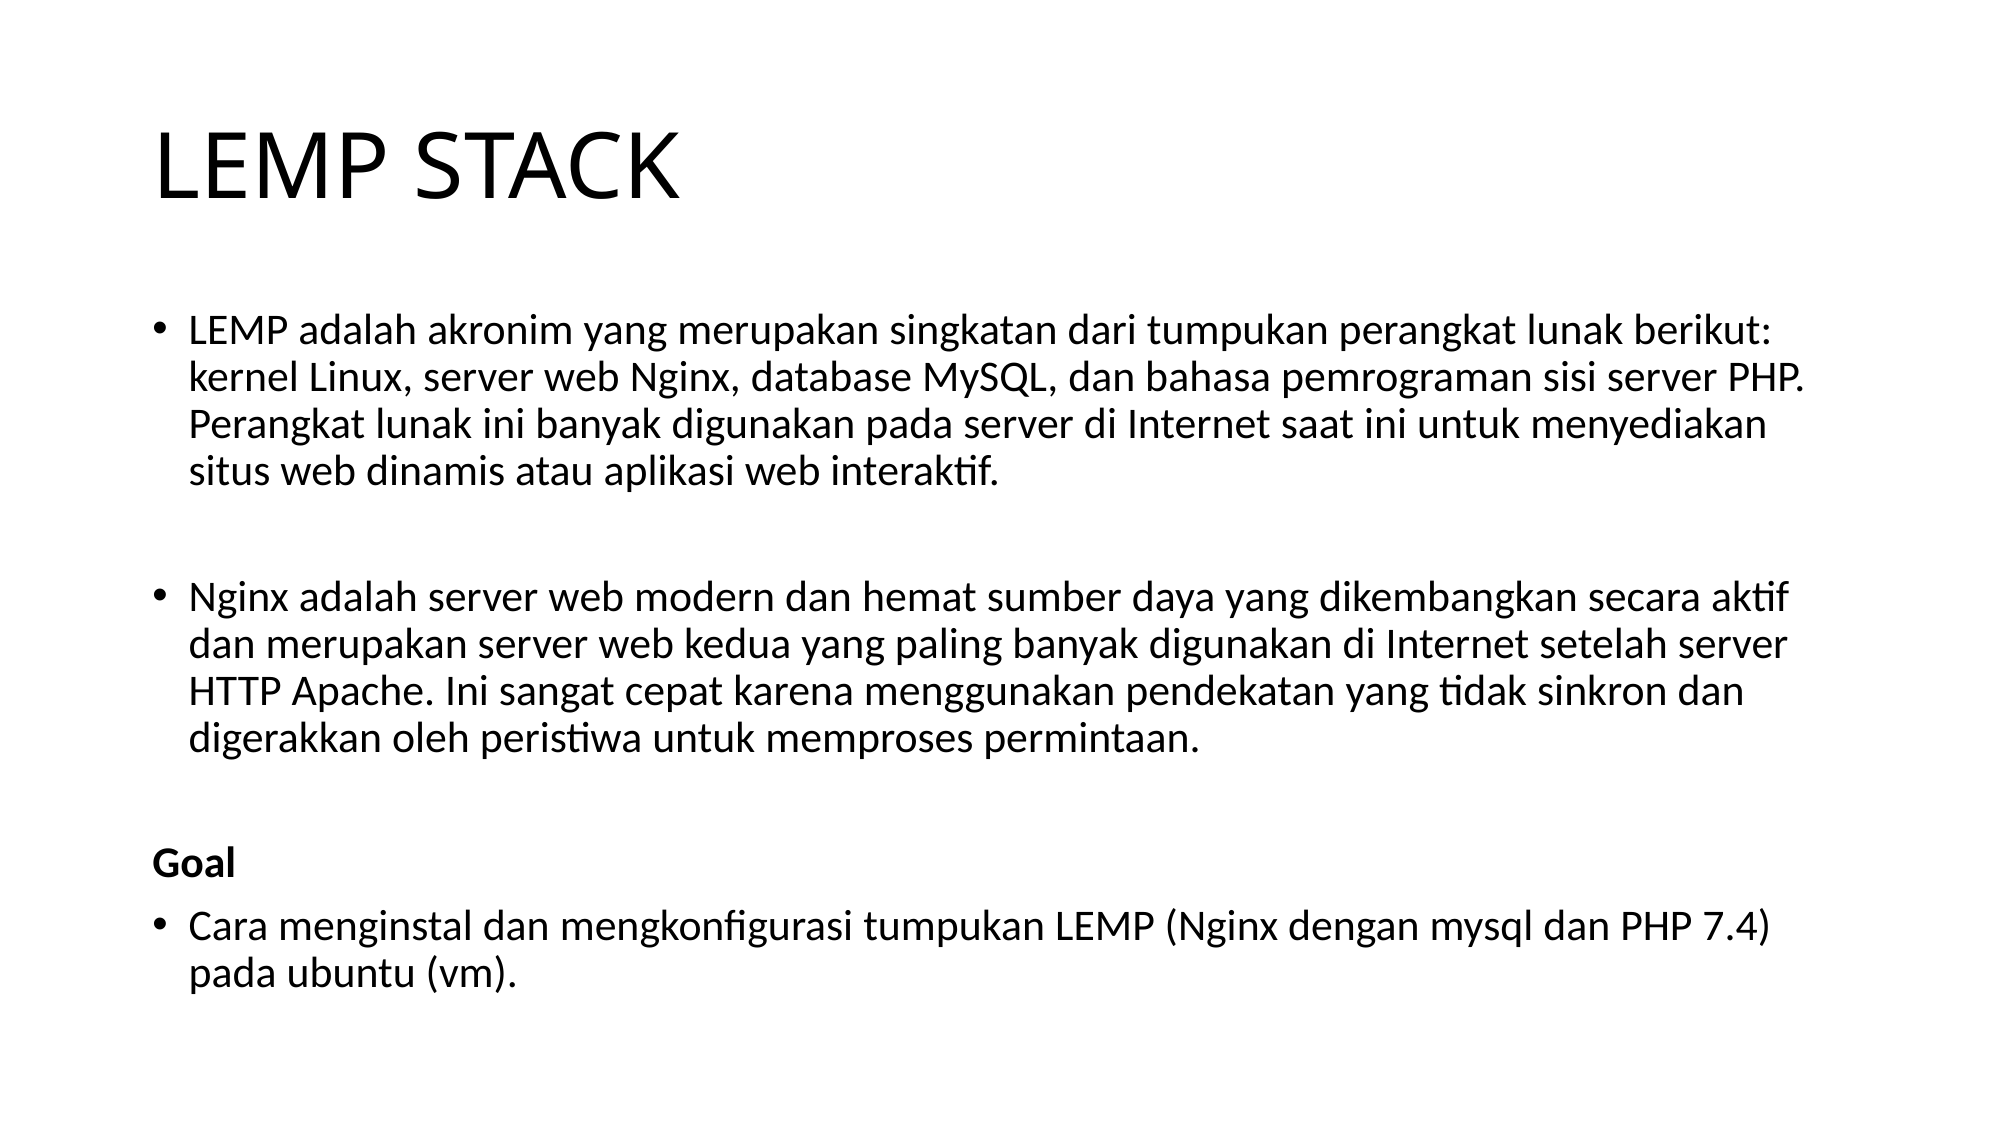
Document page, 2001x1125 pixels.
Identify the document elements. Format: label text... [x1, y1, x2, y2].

title LEMP STACK [137, 59, 1863, 278]
list LEMP adalah akronim yang merupakan singkatan dari tumpukan perangkat lunak berikut: kernel Linux, server web Nginx, database MySQL, dan bahasa pemrograman sisi server PHP. Perangkat lunak ini banyak digunakan pada server di Internet saat ini untuk menyediakan situs web dinamis atau aplikasi web interaktif. Nginx adalah server web modern dan hemat sumber daya yang dikembangkan secara aktif dan merupakan server web kedua yang paling banyak digunakan di Internet setelah server HTTP Apache. Ini sangat cepat karena menggunakan pendekatan yang tidak sinkron dan digerakkan oleh peristiwa untuk memproses permintaan. Goal Cara menginstal dan mengkonfigurasi tumpukan LEMP (Nginx dengan mysql dan PHP 7.4) pada ubuntu (vm). [137, 299, 1863, 1014]
